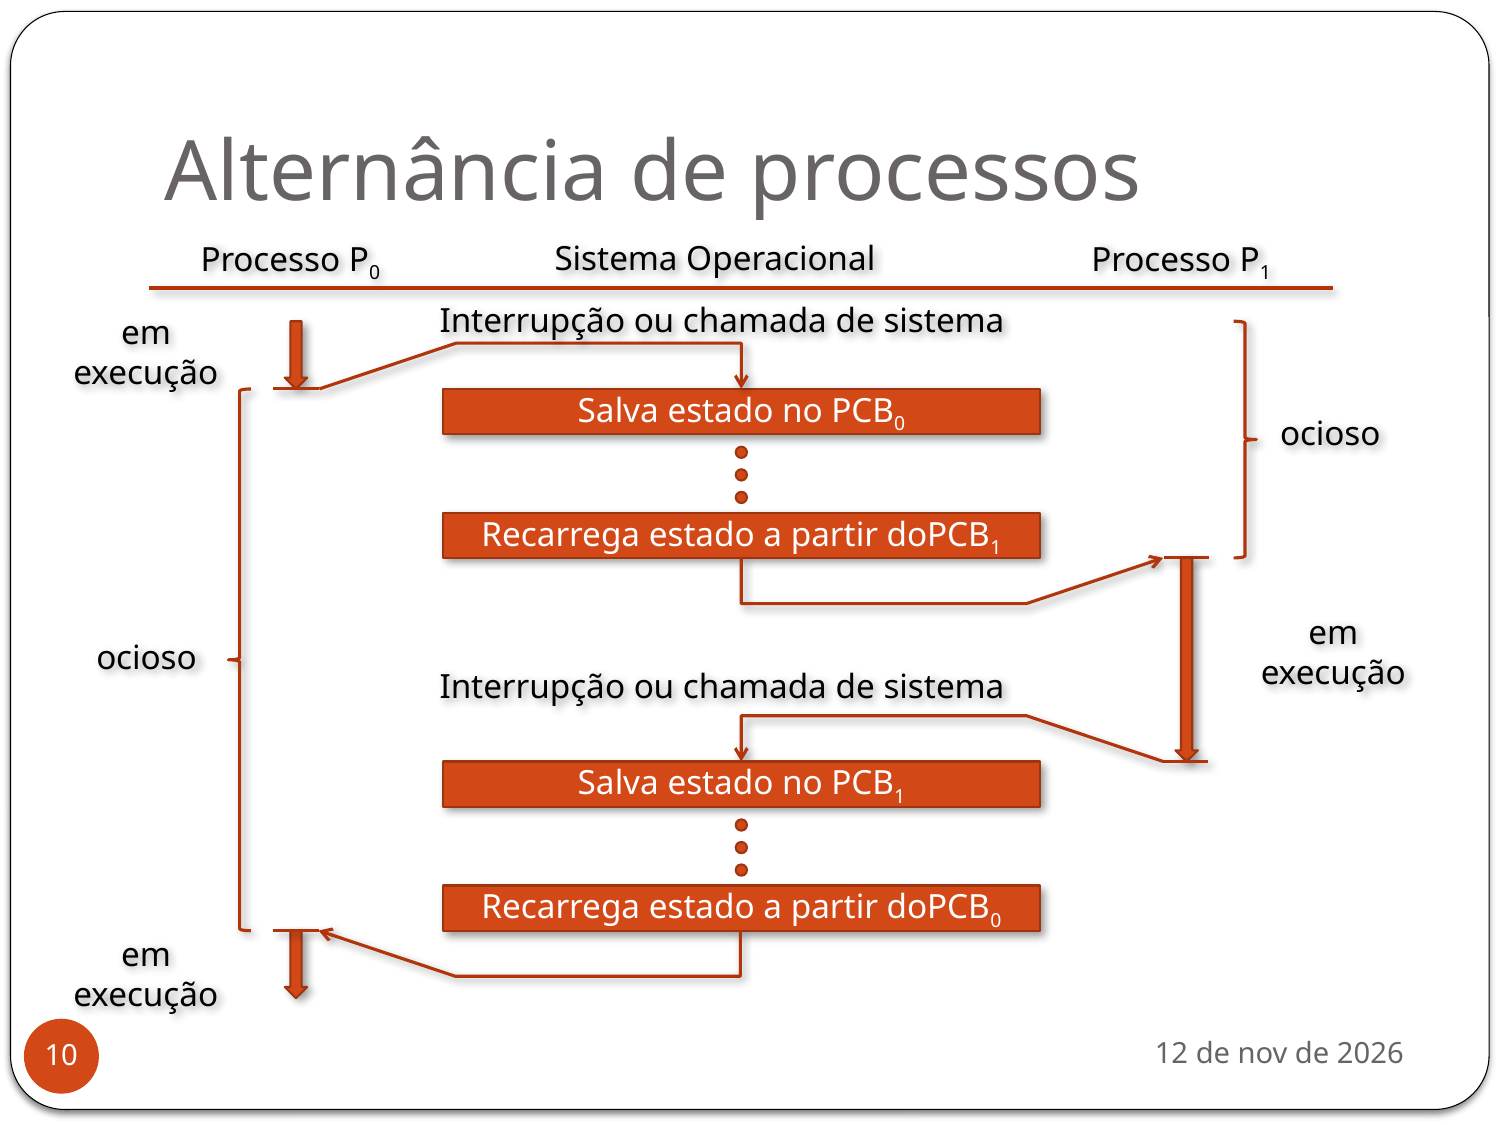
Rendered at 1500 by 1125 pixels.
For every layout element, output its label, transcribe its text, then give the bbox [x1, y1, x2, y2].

title Alternância de processos [150, 45, 1425, 233]
text_box Processo P0 [185, 230, 396, 285]
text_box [735, 819, 748, 876]
text_box Salva estado no PCB0 [442, 388, 1041, 435]
text_box [740, 555, 1163, 605]
text_box em execução [58, 303, 234, 399]
text_box ocioso [81, 629, 212, 684]
text_box em execução [1246, 603, 1421, 699]
text_box Interrupção ou chamada de sistema [424, 301, 1021, 347]
text_box [227, 388, 251, 932]
text_box [283, 320, 309, 385]
text_box em execução [58, 925, 234, 1021]
text_box Processo P1 [1076, 230, 1286, 285]
text_box ocioso [1265, 404, 1396, 460]
text_box [283, 942, 309, 999]
slide_number mar-12 [1012, 1015, 1419, 1094]
text_box Interrupção ou chamada de sistema [424, 657, 1021, 713]
text_box Recarrega estado a partir doPCB1 [442, 512, 1041, 559]
text_box [319, 353, 749, 390]
slide_number 10 [23, 1019, 99, 1094]
text_box Recarrega estado a partir doPCB0 [442, 884, 1041, 932]
text_box [319, 927, 742, 978]
text_box Sistema Operacional [539, 230, 891, 285]
text_box Salva estado no PCB1 [442, 760, 1041, 808]
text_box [735, 446, 748, 504]
text_box [1174, 568, 1199, 758]
text_box [1233, 320, 1258, 559]
text_box [734, 715, 1164, 762]
